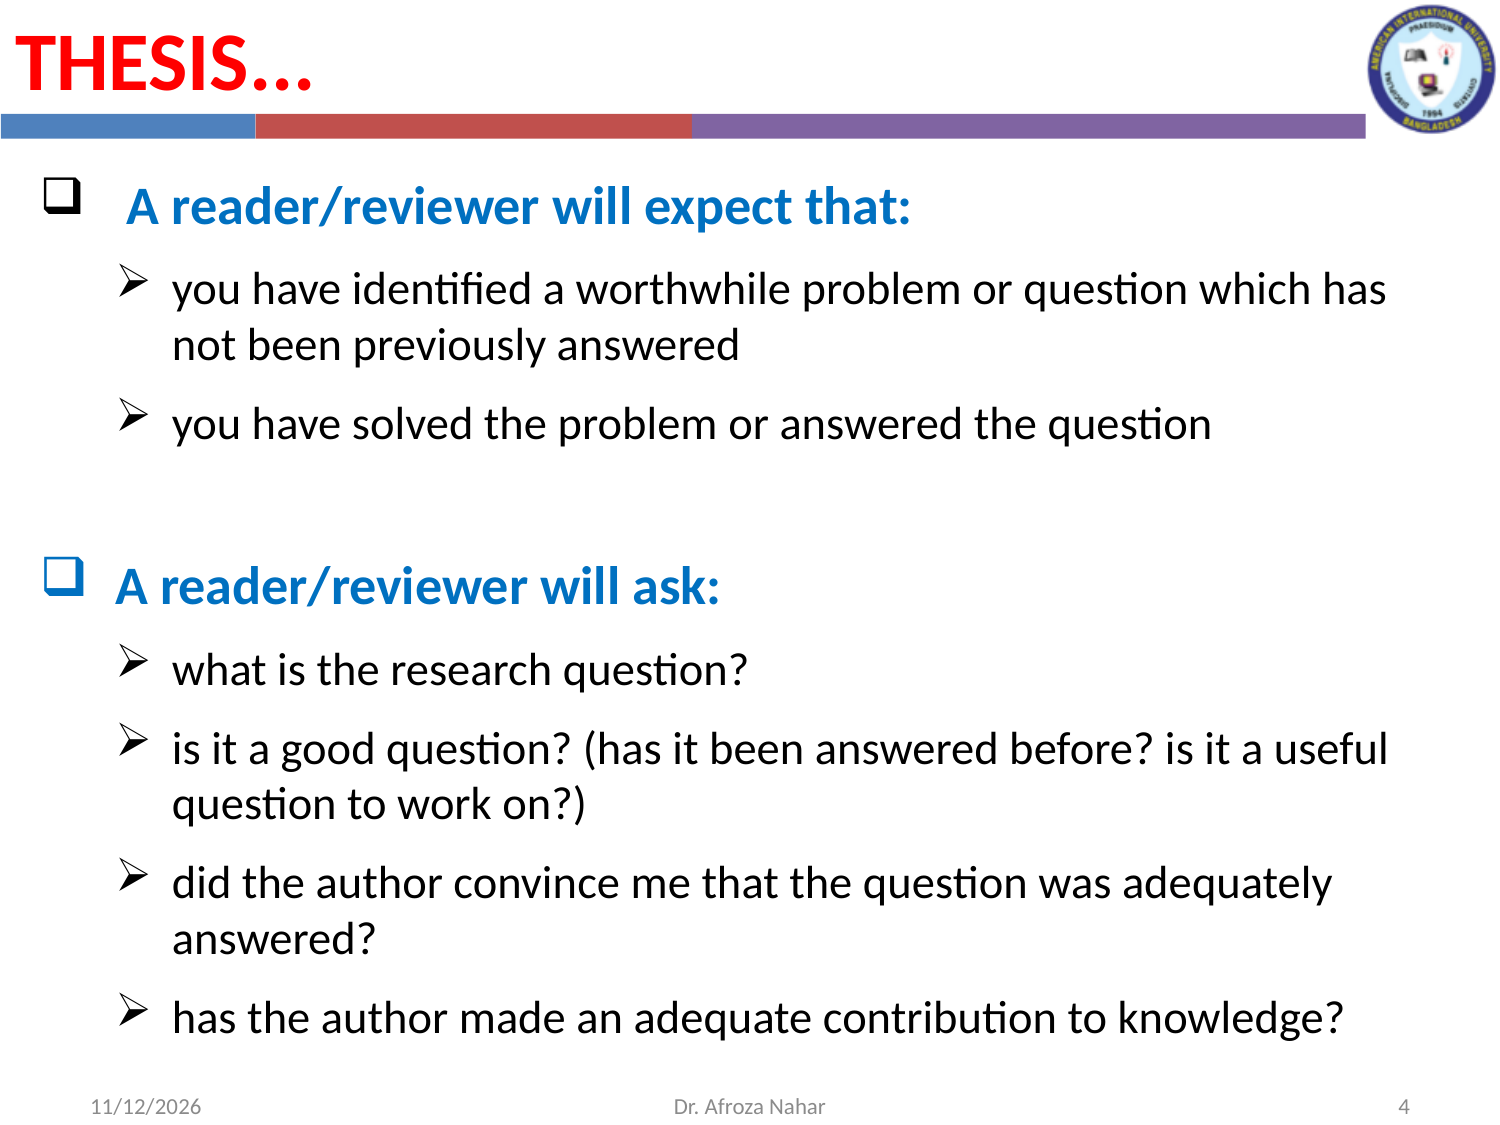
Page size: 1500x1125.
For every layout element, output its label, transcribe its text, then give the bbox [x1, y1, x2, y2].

slide_number 4 [1074, 1074, 1425, 1125]
footer Dr. Afroza Nahar [512, 1074, 988, 1125]
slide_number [75, 1074, 425, 1125]
list A reader/reviewer will expect that: you have identified a worthwhile problem or question which has not been previously answered you have solved the problem or answered the question A reader/reviewer will ask: what is the research question? is it a good question? (has it been answered before? is it a useful question to work on?) did the author convince me that the question was adequately answered? has the author made an adequate contribution to knowledge? [24, 162, 1475, 1056]
list Thesis... [0, 0, 1366, 114]
picture [1365, 2, 1499, 137]
